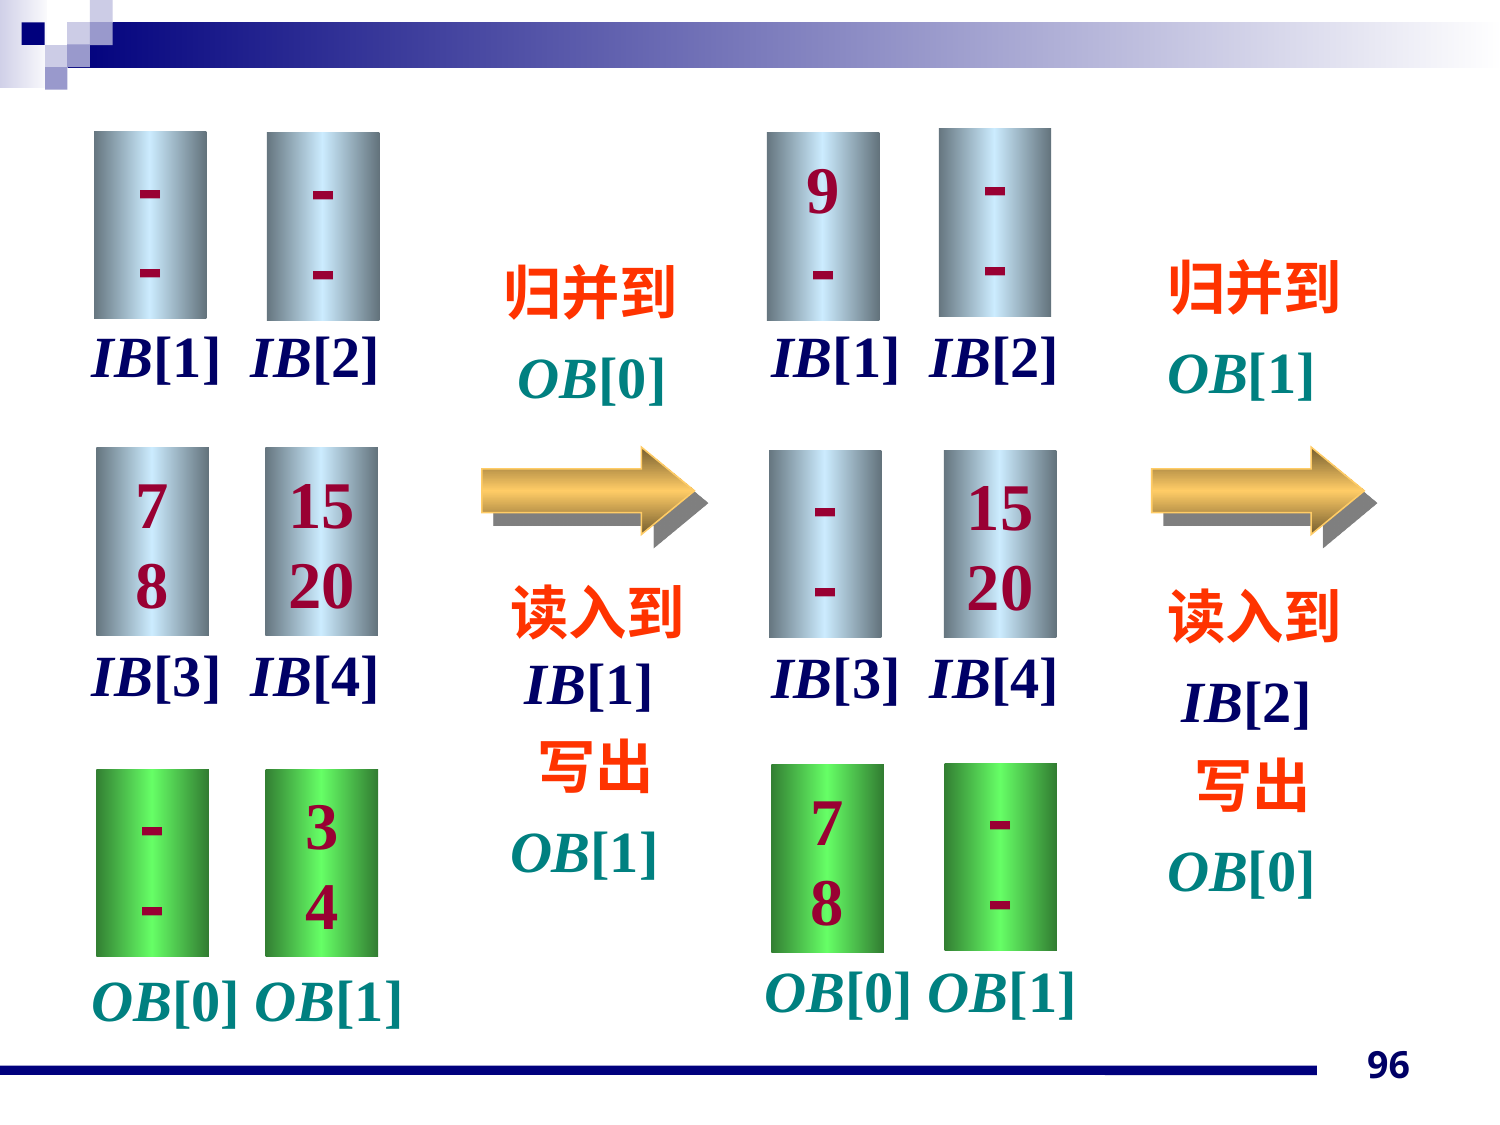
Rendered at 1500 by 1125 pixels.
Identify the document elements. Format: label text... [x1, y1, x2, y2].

text_box 9 - [766, 132, 880, 311]
text_box IB[1] IB[2] [77, 311, 396, 397]
text_box 3 4 [265, 769, 379, 955]
text_box - - [769, 450, 882, 633]
slide_number 96 [1074, 1025, 1425, 1100]
text_box 归并到 OB[1] [1152, 230, 1357, 413]
text_box 读入到 IB[1] 写出 OB[1] [495, 568, 700, 892]
text_box 7 8 [96, 447, 209, 631]
text_box - - [94, 131, 207, 311]
text_box 15 20 [265, 447, 378, 631]
text_box OB[0] OB[1] [76, 955, 419, 1041]
text_box - - [944, 763, 1057, 946]
text_box - - [938, 128, 1052, 311]
text_box 7 8 [771, 764, 884, 946]
text_box IB[3] IB[4] [77, 631, 396, 716]
text_box OB[0] OB[1] [749, 946, 1092, 1032]
text_box - - [266, 132, 380, 311]
text_box [481, 447, 695, 535]
text_box - - [96, 769, 209, 955]
text_box IB[1] IB[2] [756, 311, 1075, 397]
text_box IB[3] IB[4] [756, 633, 1075, 718]
text_box 读入到 IB[2] 写出 OB[0] [1152, 559, 1357, 910]
text_box [1151, 447, 1365, 535]
text_box 15 20 [943, 450, 1057, 633]
text_box 归并到 OB[0] [488, 234, 693, 418]
